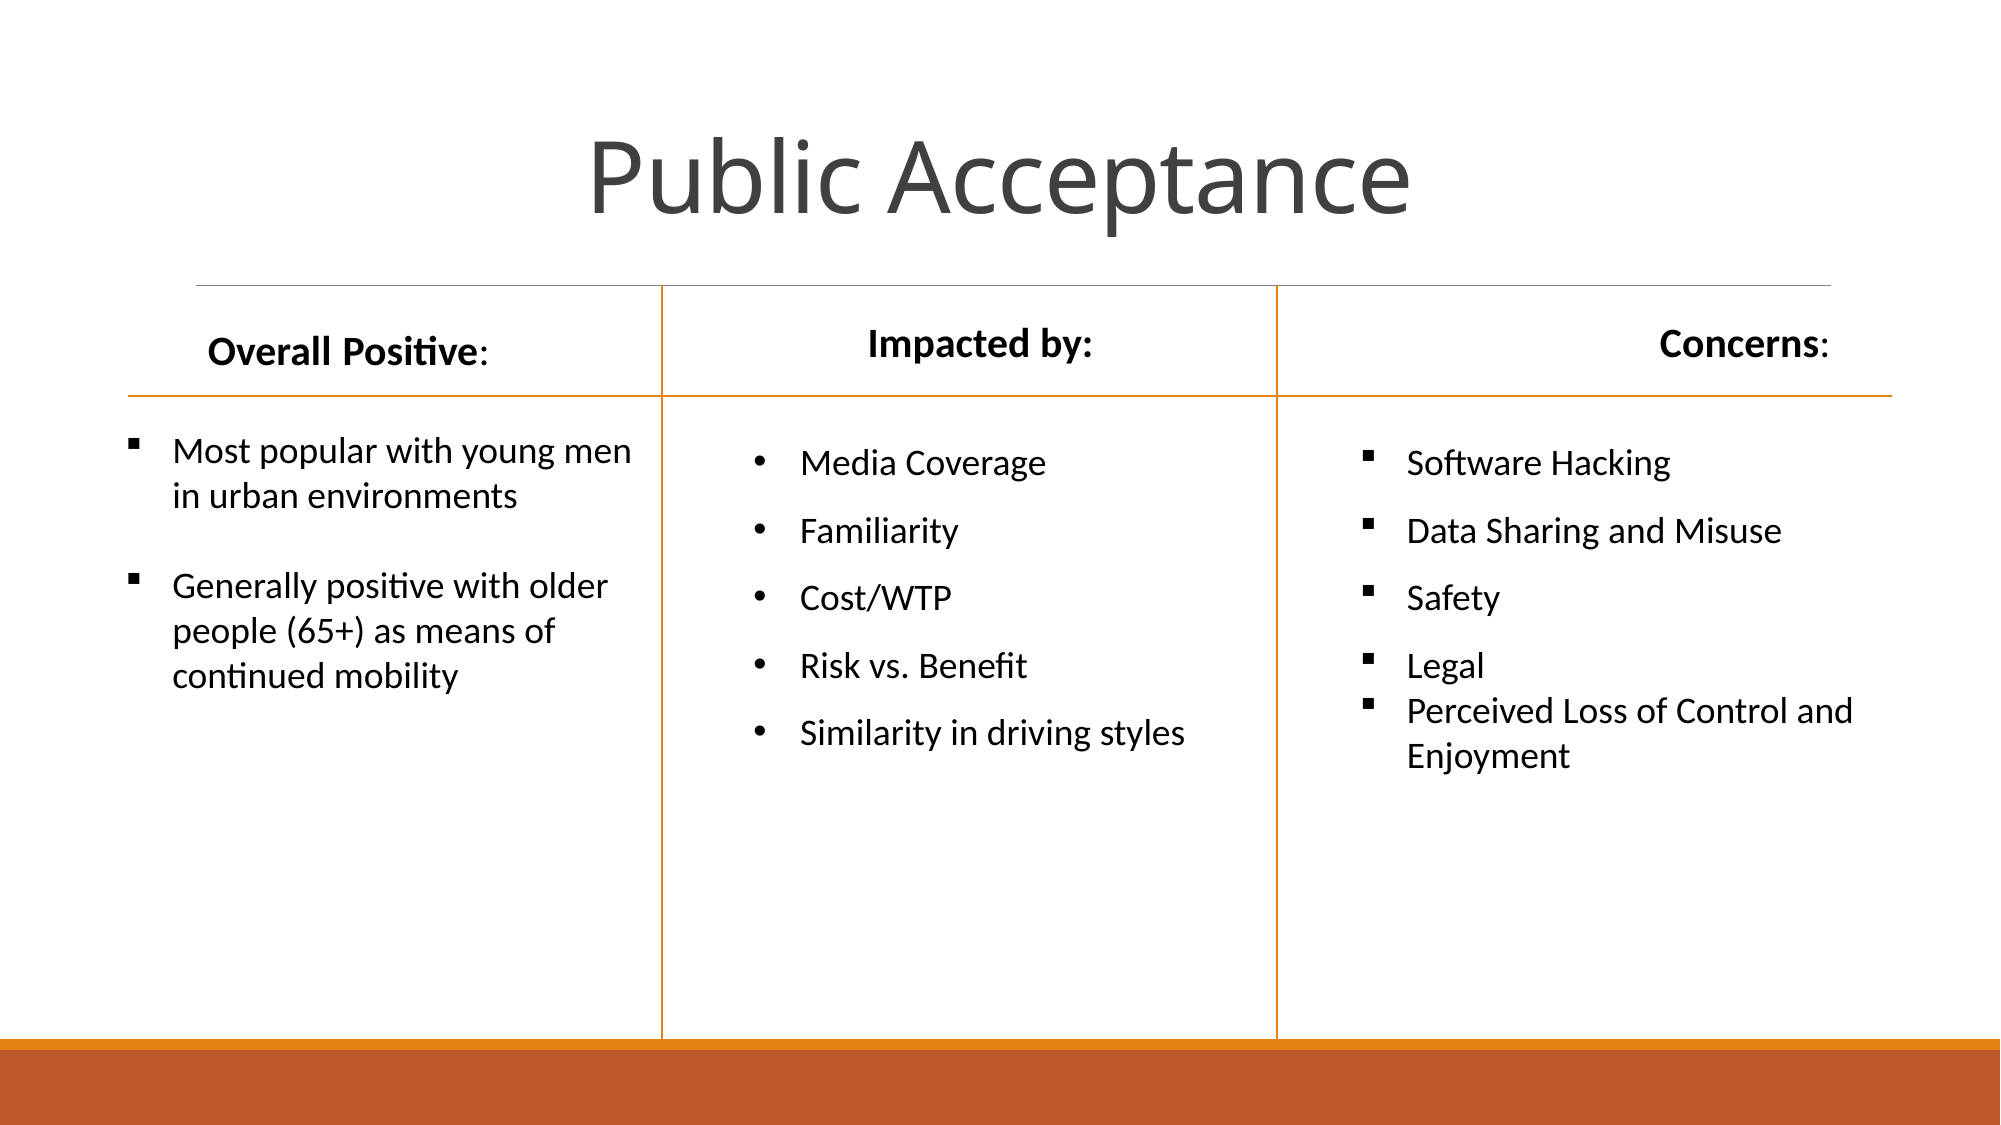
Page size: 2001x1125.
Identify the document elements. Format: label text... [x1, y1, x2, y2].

text_box Impacted by: Media Coverage Familiarity Cost/WTP Risk vs. Benefit Similarity in driving styles [738, 308, 1223, 393]
text_box Concerns: Software Hacking Data Sharing and Misuse Safety Legal Perceived Loss of Control and Enjoyment [1345, 407, 1892, 784]
text_box Concerns: Software Hacking Data Sharing and Misuse Safety Legal Perceived Loss of Control and Enjoyment [1345, 308, 1892, 393]
text_box Impacted by: Media Coverage Familiarity Cost/WTP Risk vs. Benefit Similarity in driving styles [738, 407, 1223, 761]
title Public Acceptance [174, 110, 1825, 242]
text_box Overall Positive: Most popular with young men in urban environments Generally positive with older people (65+) as means of continued mobility [35, 308, 658, 704]
